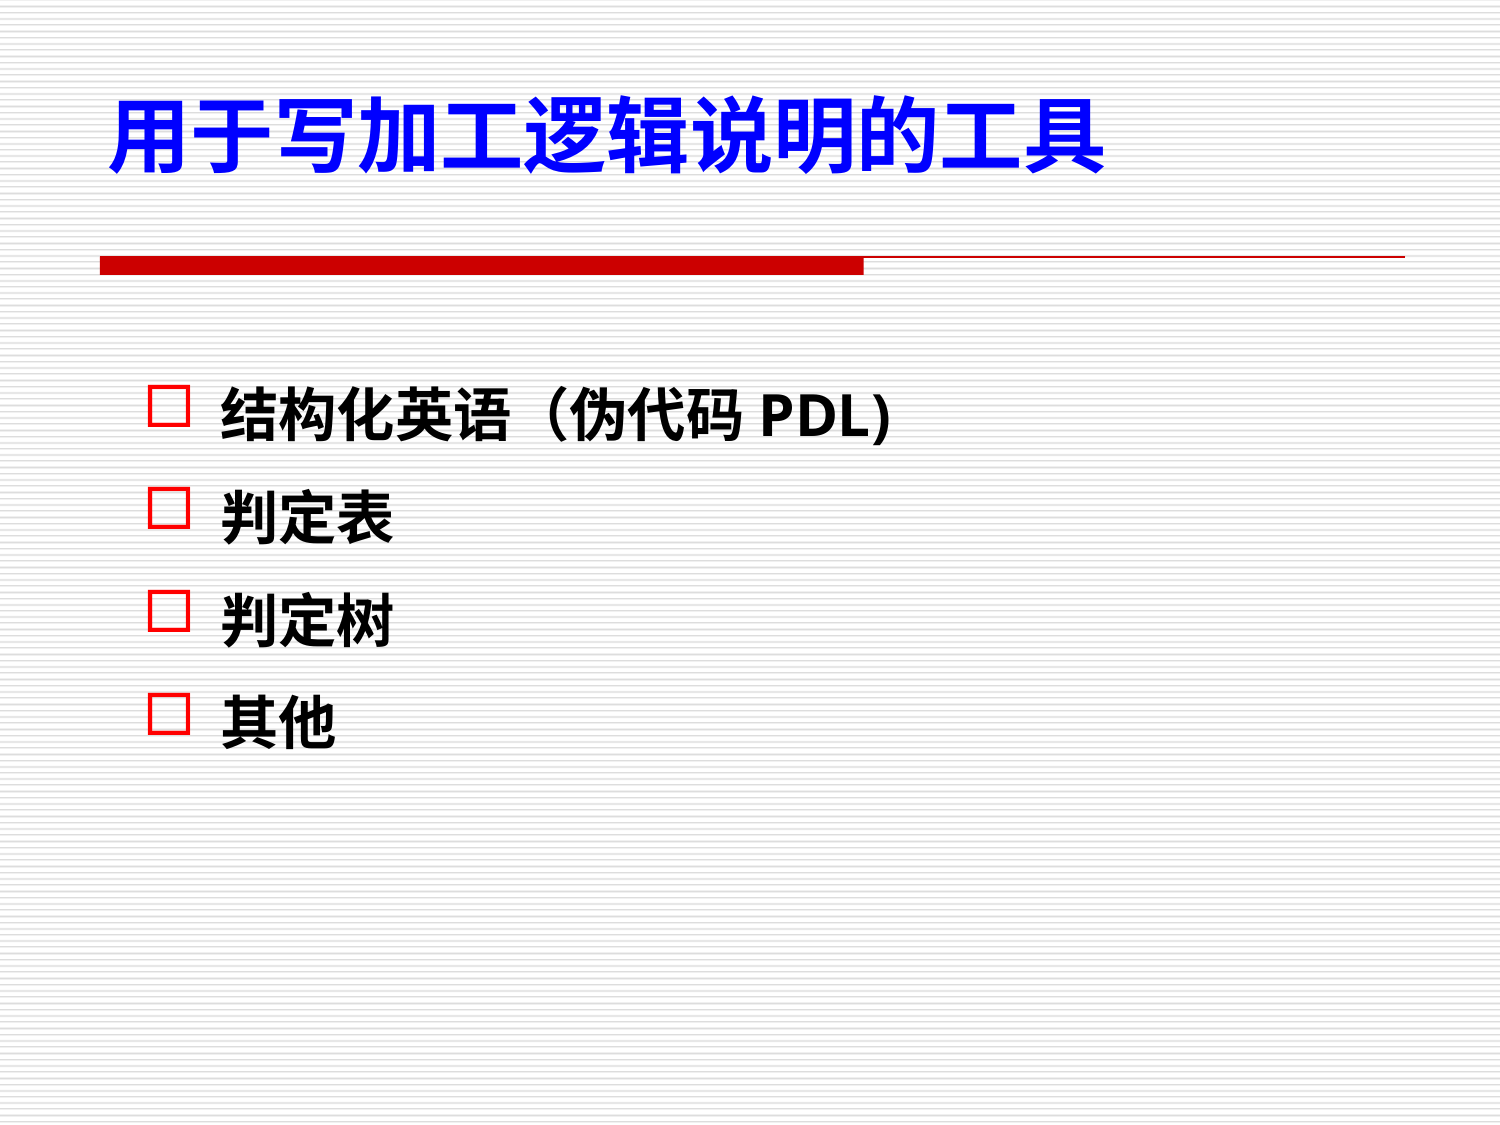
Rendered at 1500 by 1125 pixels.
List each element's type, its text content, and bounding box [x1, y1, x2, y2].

picture [0, 0, 1500, 1125]
text_box 用于写加工逻辑说明的工具 [92, 45, 1283, 221]
text_box 结构化英语（伪代码PDL) 判定表 判定树 其他 [128, 350, 1258, 811]
